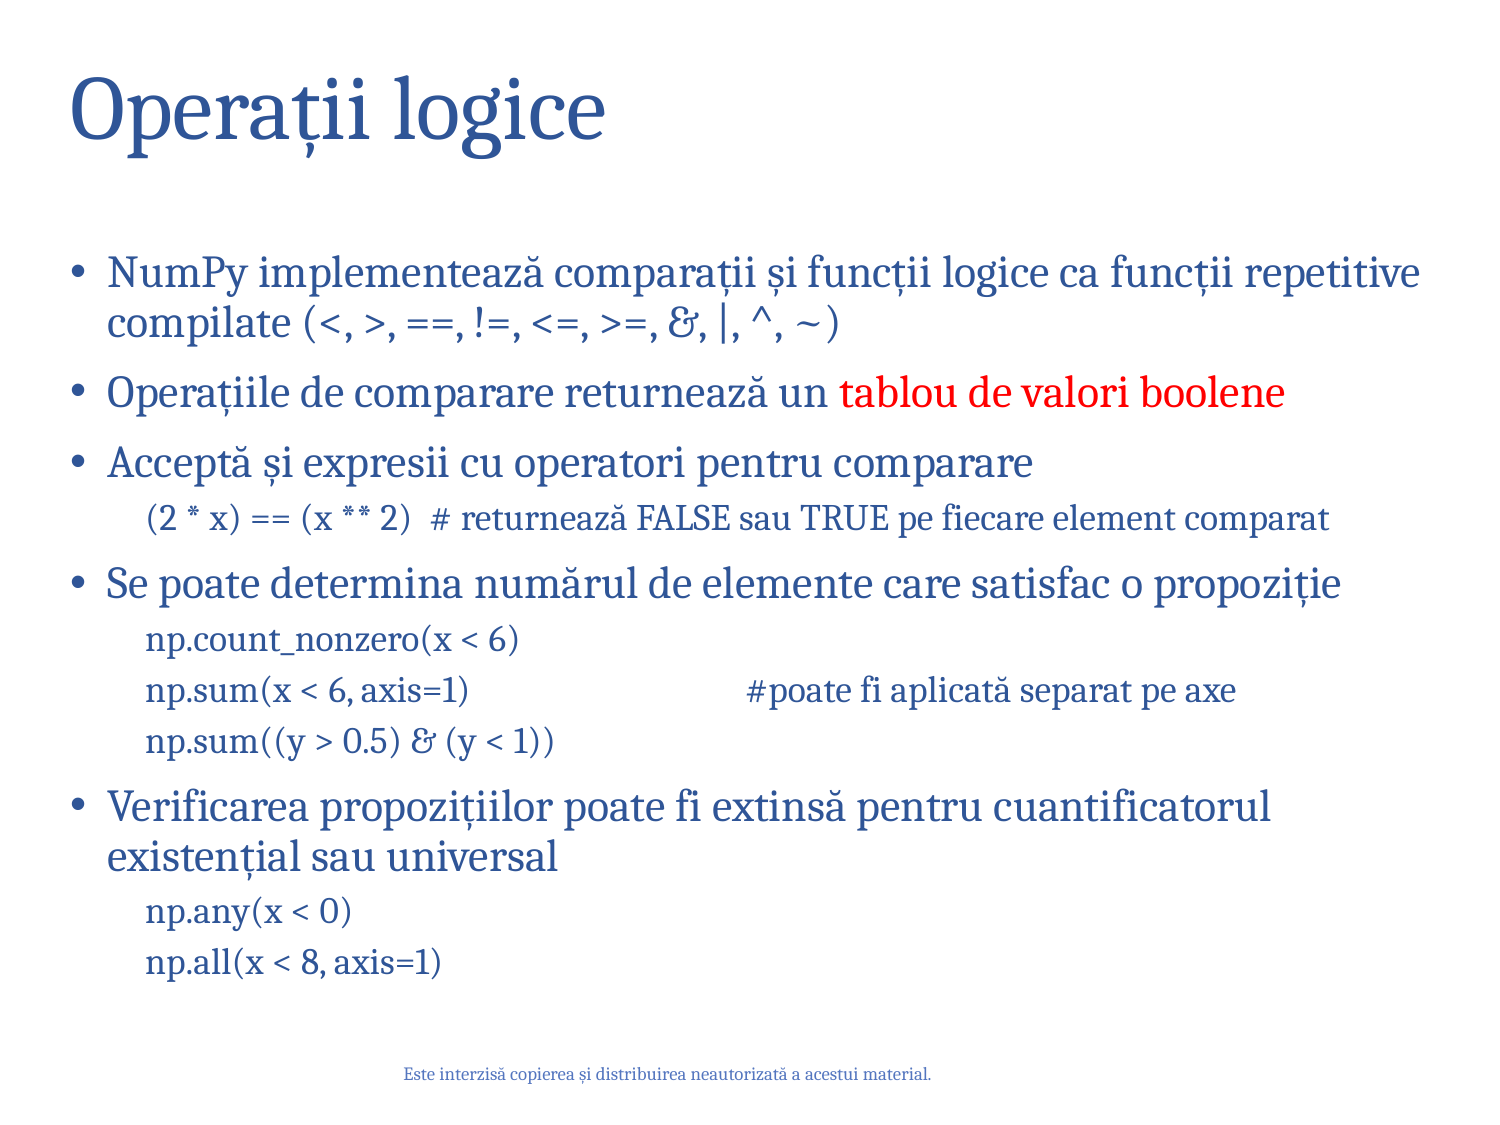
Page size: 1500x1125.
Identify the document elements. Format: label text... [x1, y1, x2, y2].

title Operații logice [55, 22, 1443, 197]
list NumPy implementează comparații și funcții logice ca funcții repetitive compilate (<, >, ==, !=, <=, >=, &, |, ^, ~) Operațiile de comparare returnează un tablou de valori boolene Acceptă și expresii cu operatori pentru comparare (2 * x) == (x ** 2) # returnează FALSE sau TRUE pe fiecare element comparat Se poate determina numărul de elemente care satisfac o propoziție np.count_nonzero(x < 6) np.sum(x < 6, axis=1) #poate fi aplicată separat pe axe np.sum((y > 0.5) & (y < 1)) Verificarea propozițiilor poate fi extinsă pentru cuantificatorul existențial sau universal np.any(x < 0) np.all(x < 8, axis=1) [55, 240, 1443, 1024]
